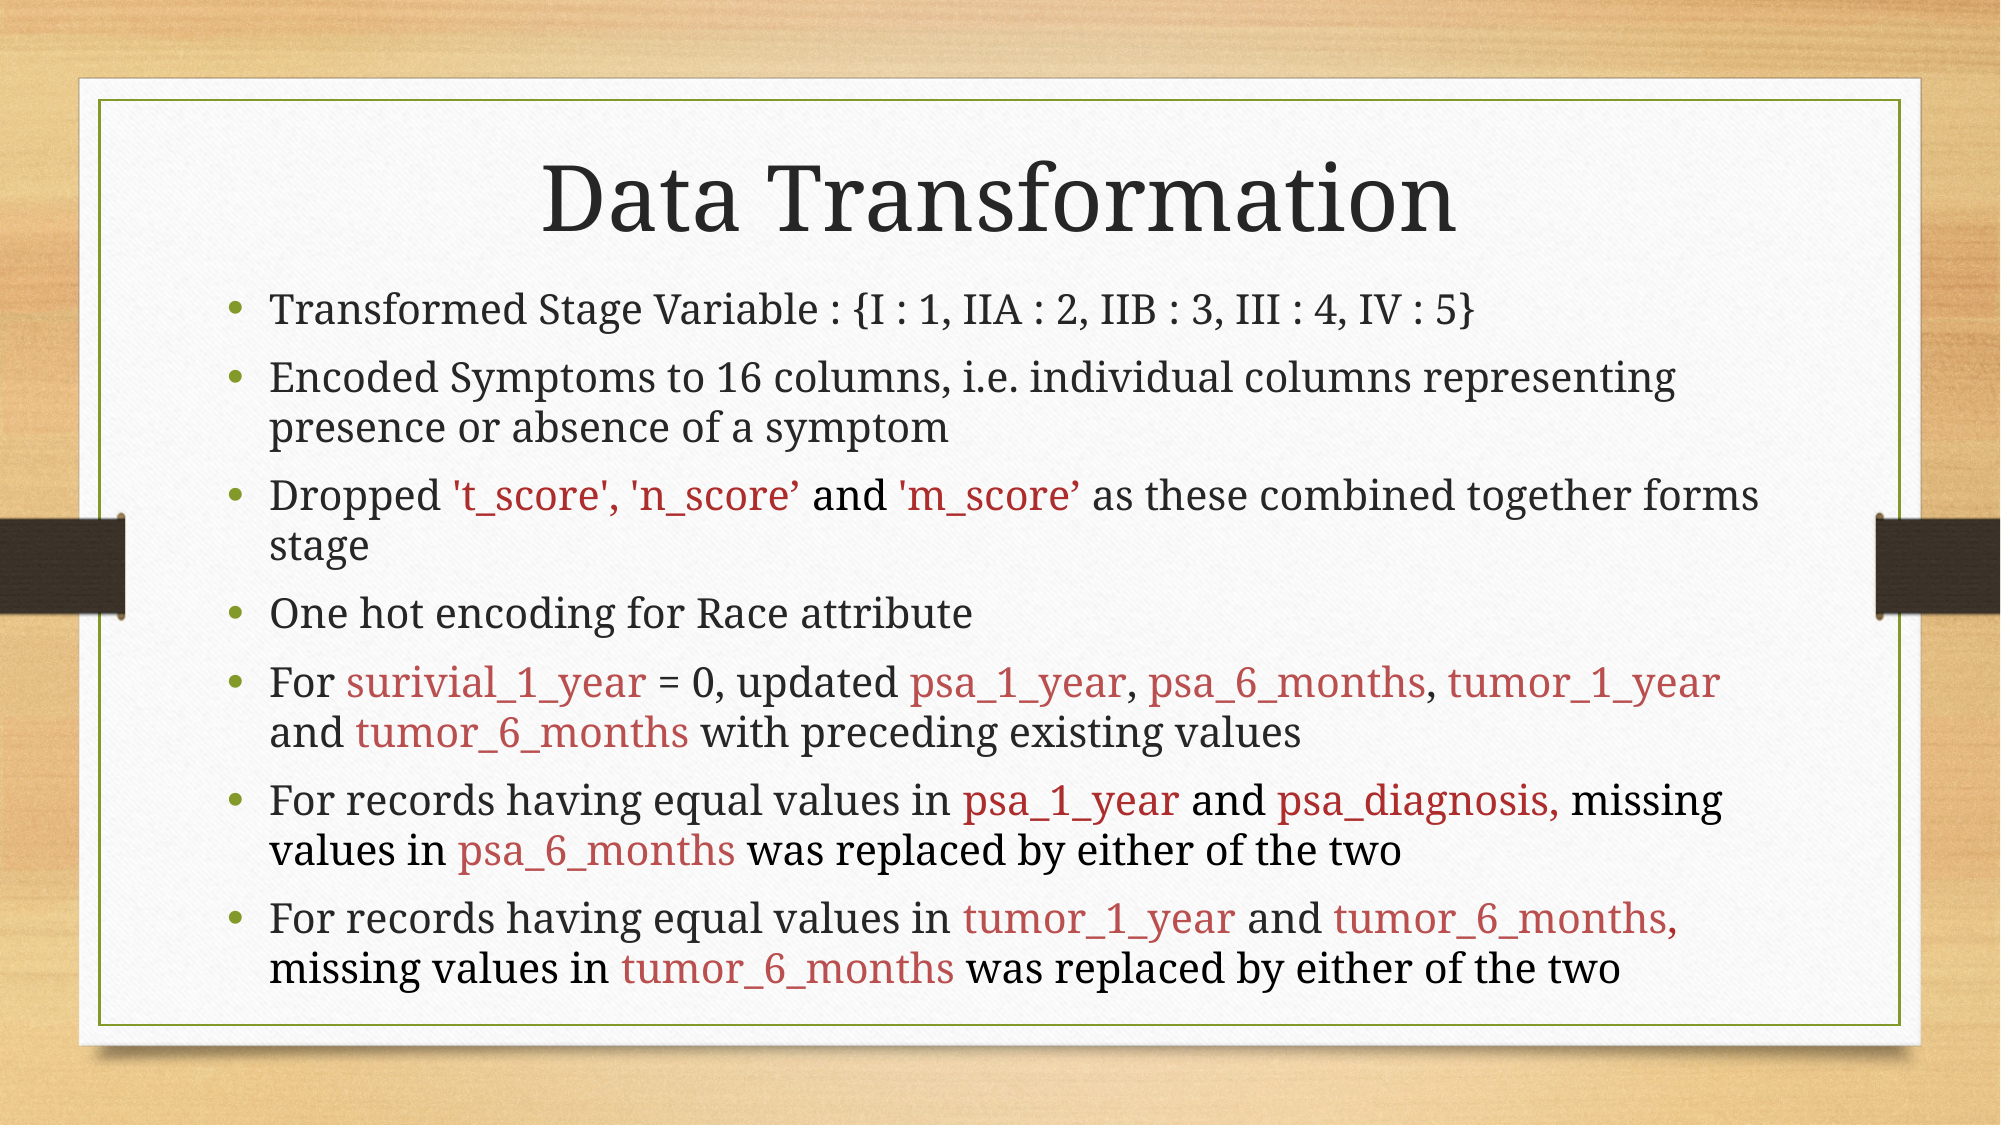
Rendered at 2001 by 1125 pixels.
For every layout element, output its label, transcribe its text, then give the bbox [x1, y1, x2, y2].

text_box Data Transformation [212, 131, 1788, 238]
picture [0, 0, 2001, 1125]
text_box Transformed Stage Variable : {I : 1, IIA : 2, IIB : 3, III : 4, IV : 5} Encoded Symptoms to 16 columns, i.e. individual columns representing presence or absence of a symptom Dropped 't_score', 'n_score’ and 'm_score’ as these combined together forms stage One hot encoding for Race attribute For surivial_1_year = 0, updated psa_1_year, psa_6_months, tumor_1_year and tumor_6_months with preceding existing values For records having equal values in psa_1_year and psa_diagnosis, missing values in psa_6_months was replaced by either of the two For records having equal values in tumor_1_year and tumor_6_months, missing values in tumor_6_months was replaced by either of the two [212, 275, 1788, 1007]
